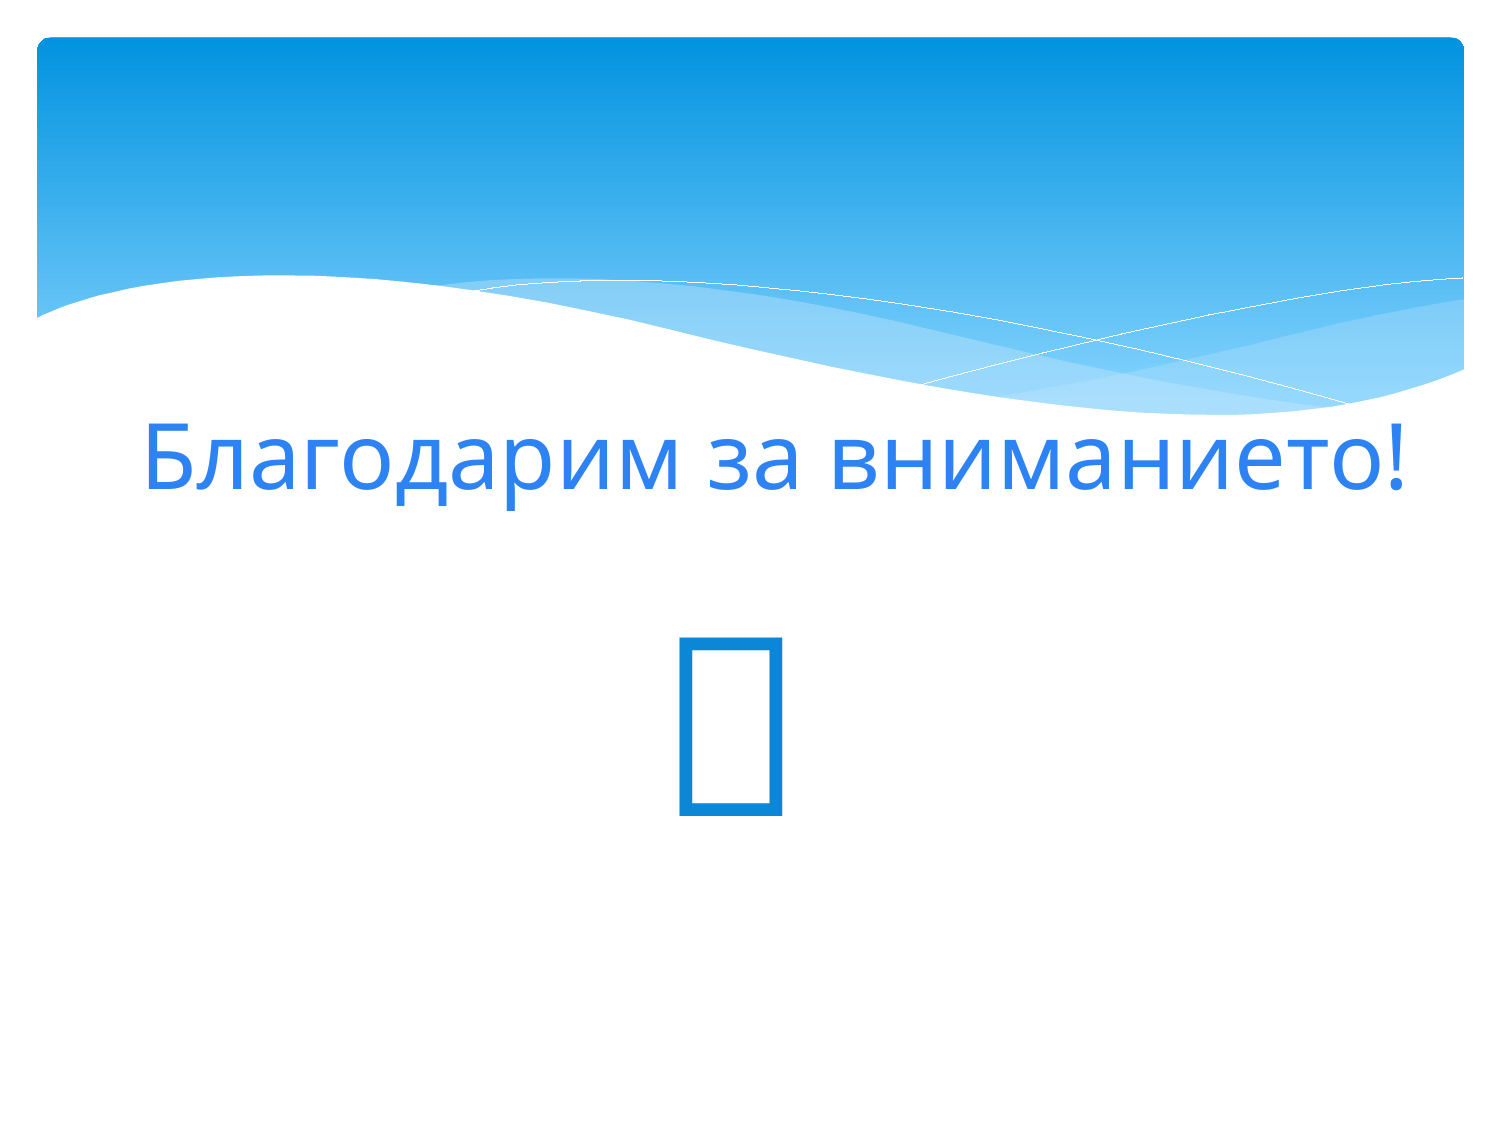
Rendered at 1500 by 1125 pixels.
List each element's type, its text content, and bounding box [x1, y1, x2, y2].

list  [123, 558, 1340, 1125]
title Благодарим за вниманието! [100, 349, 1451, 556]
